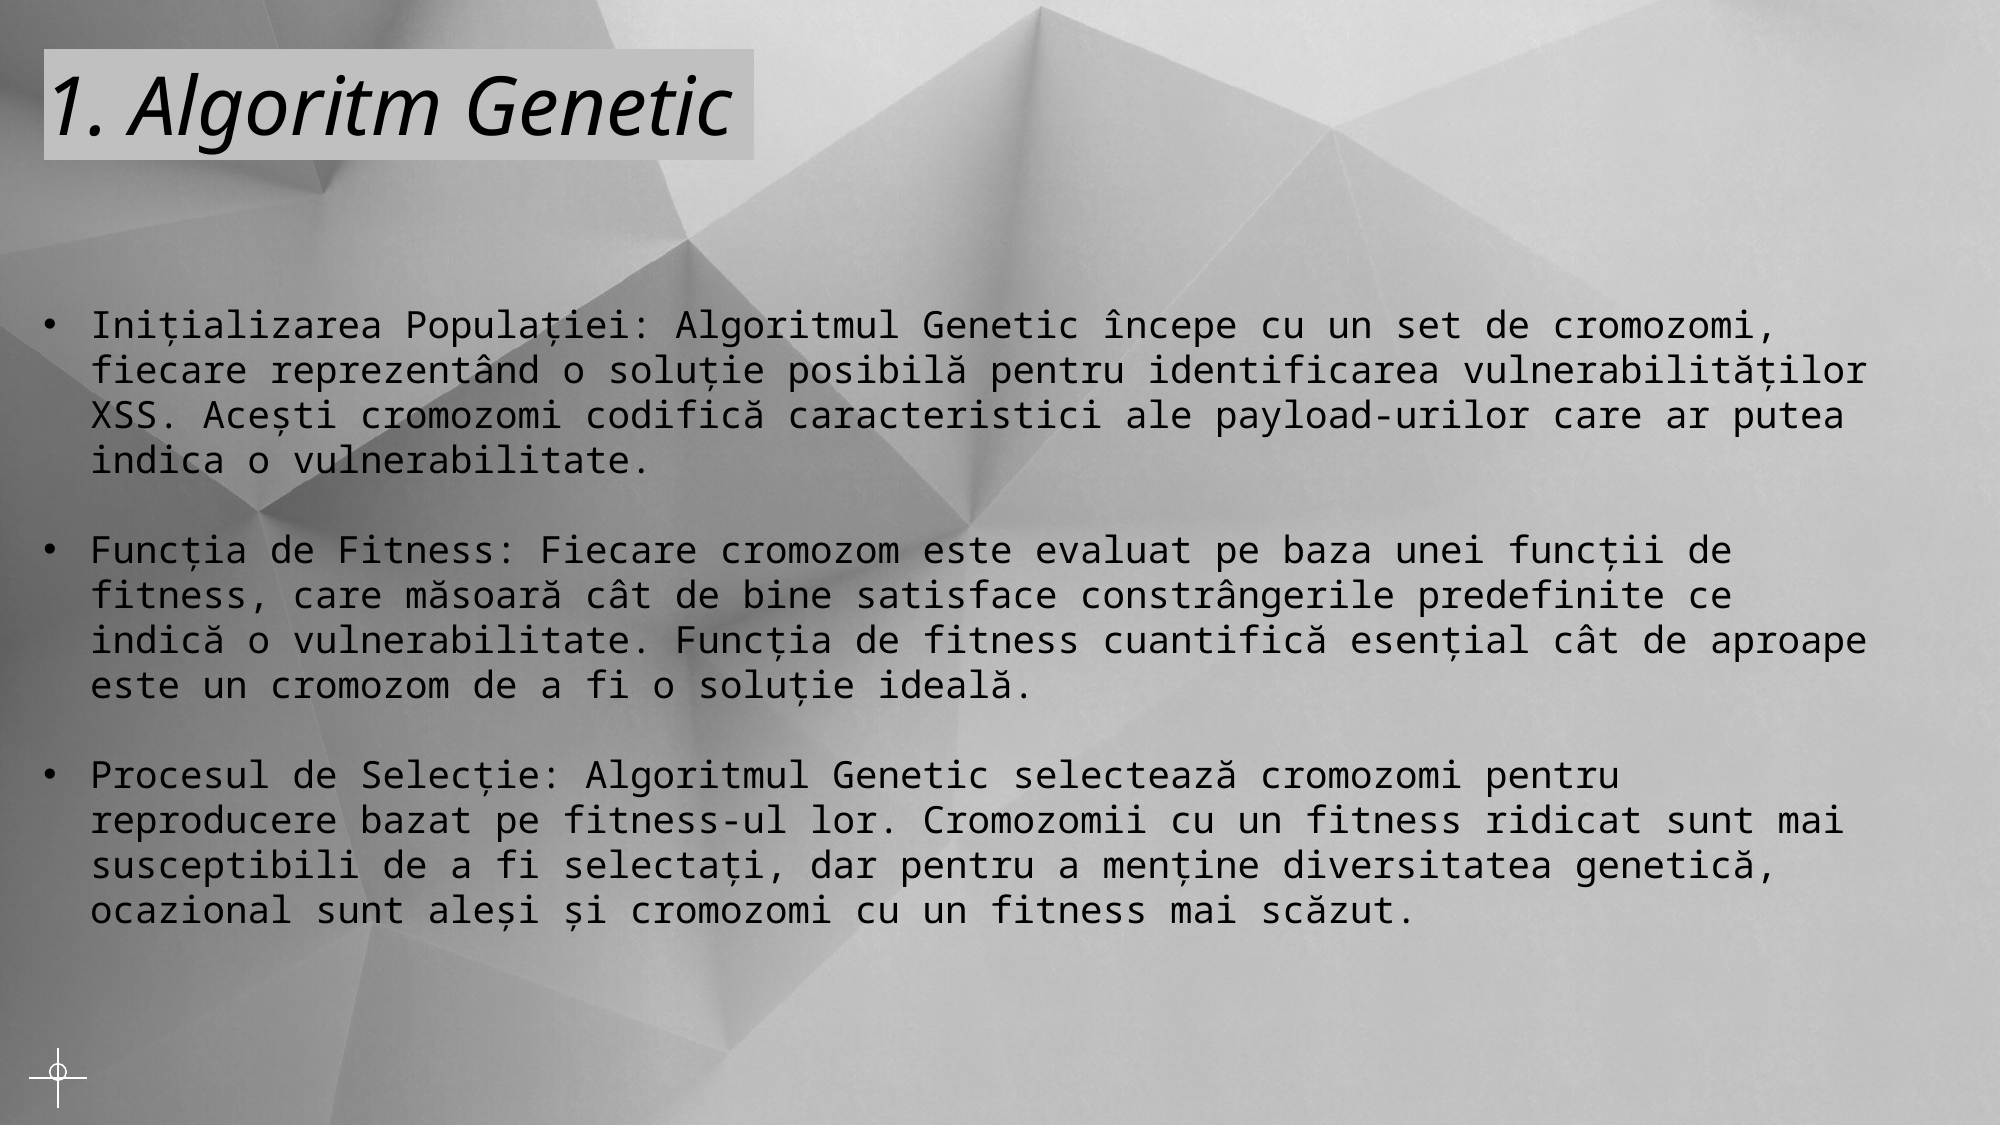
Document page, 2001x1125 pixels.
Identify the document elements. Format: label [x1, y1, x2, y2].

text_box [28, 1047, 88, 1109]
picture [0, 0, 2000, 1125]
